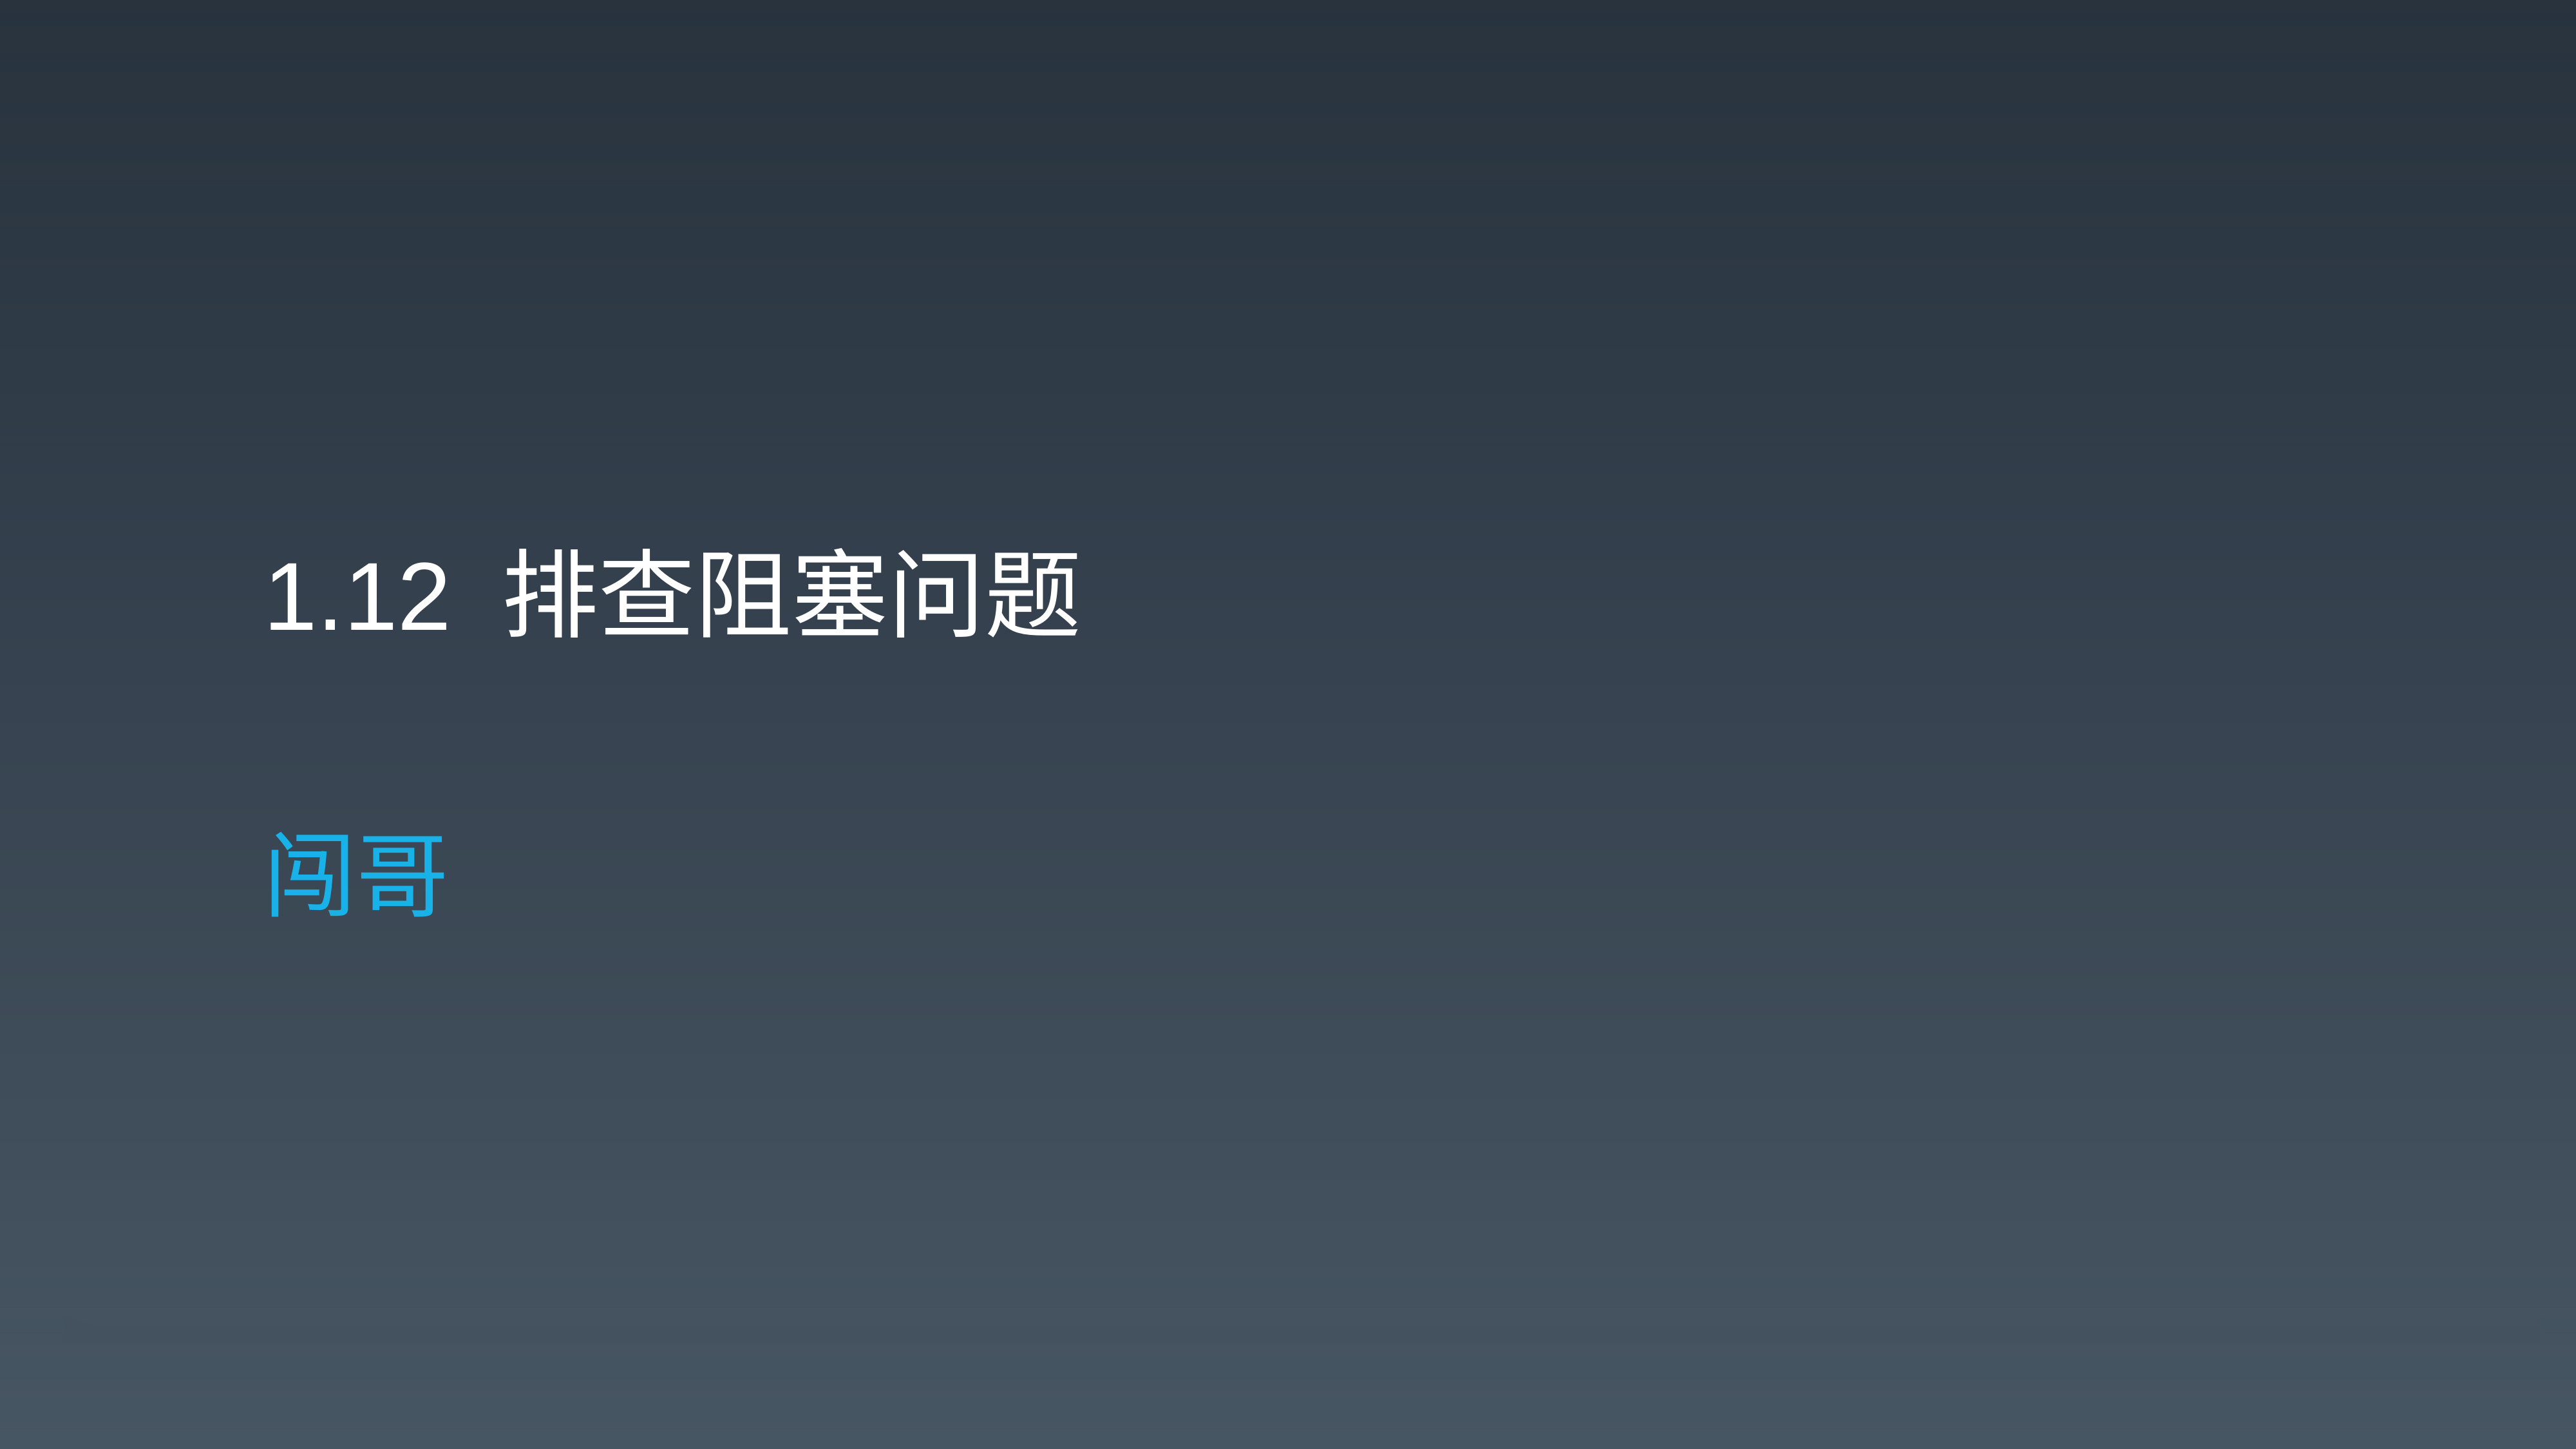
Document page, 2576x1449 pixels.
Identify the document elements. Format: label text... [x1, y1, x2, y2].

picture [0, 0, 2576, 1449]
list 1.12 排查阻塞问题 [258, 526, 2281, 656]
list 闯哥 [258, 810, 886, 934]
